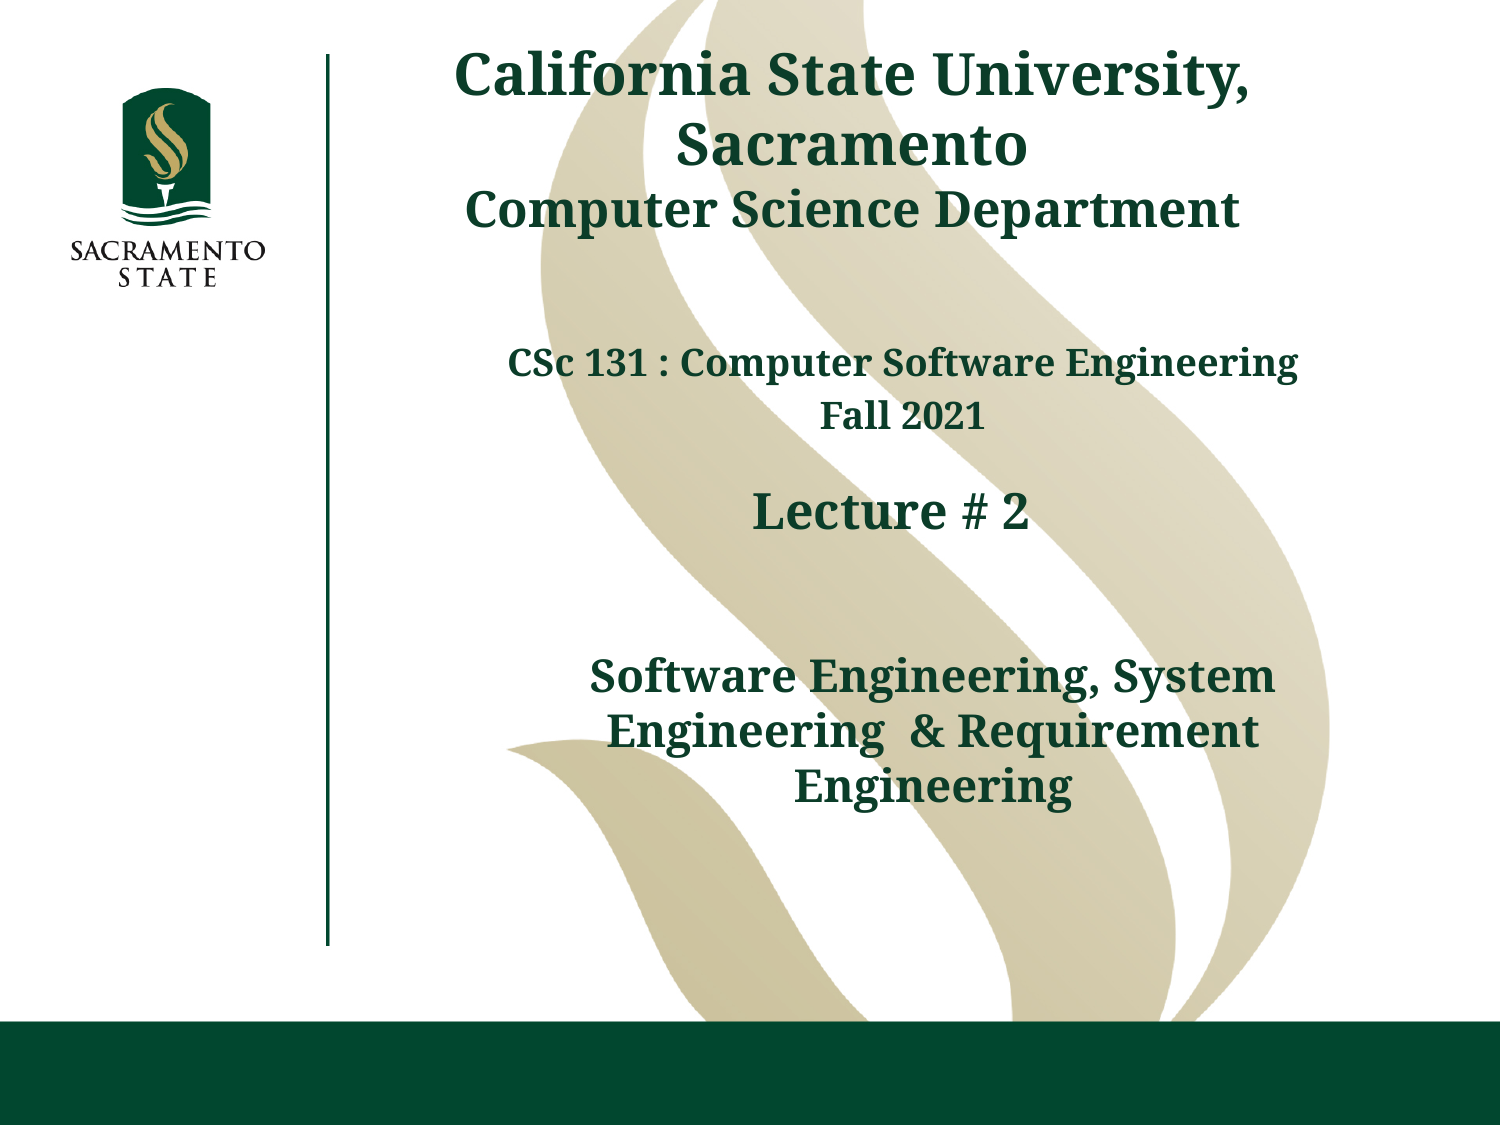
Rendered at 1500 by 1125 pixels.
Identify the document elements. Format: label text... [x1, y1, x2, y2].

picture [0, 0, 1500, 1125]
subtitle CSc 131 : Computer Software Engineering Fall 2021 [436, 330, 1370, 446]
text_box Lecture # 2 [535, 446, 1248, 639]
text_box Lecture # 2 [535, 278, 1248, 330]
title California State University, Sacramento Computer Science Department [386, 36, 1320, 278]
text_box Software Engineering, System Engineering & Requirement Engineering [467, 639, 1401, 819]
